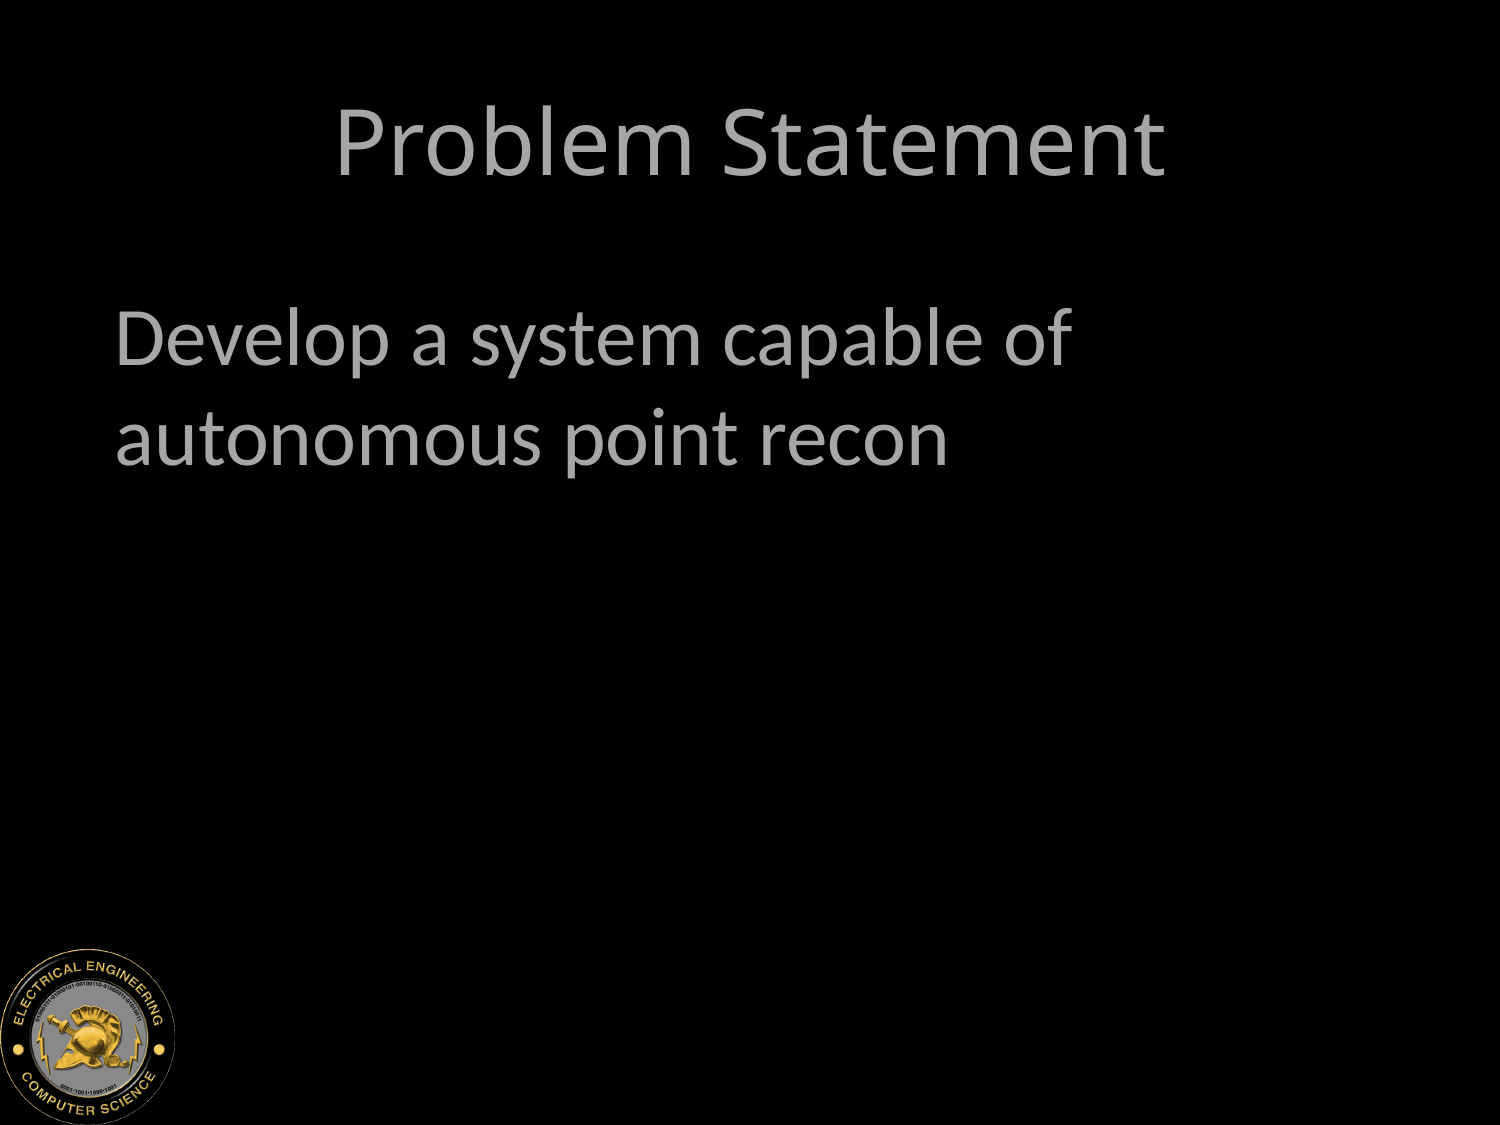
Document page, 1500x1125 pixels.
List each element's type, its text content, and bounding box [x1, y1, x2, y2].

text_box Develop a system capable of autonomous point recon. [99, 274, 1388, 490]
title Problem Statement [75, 45, 1425, 233]
picture [0, 949, 176, 1125]
